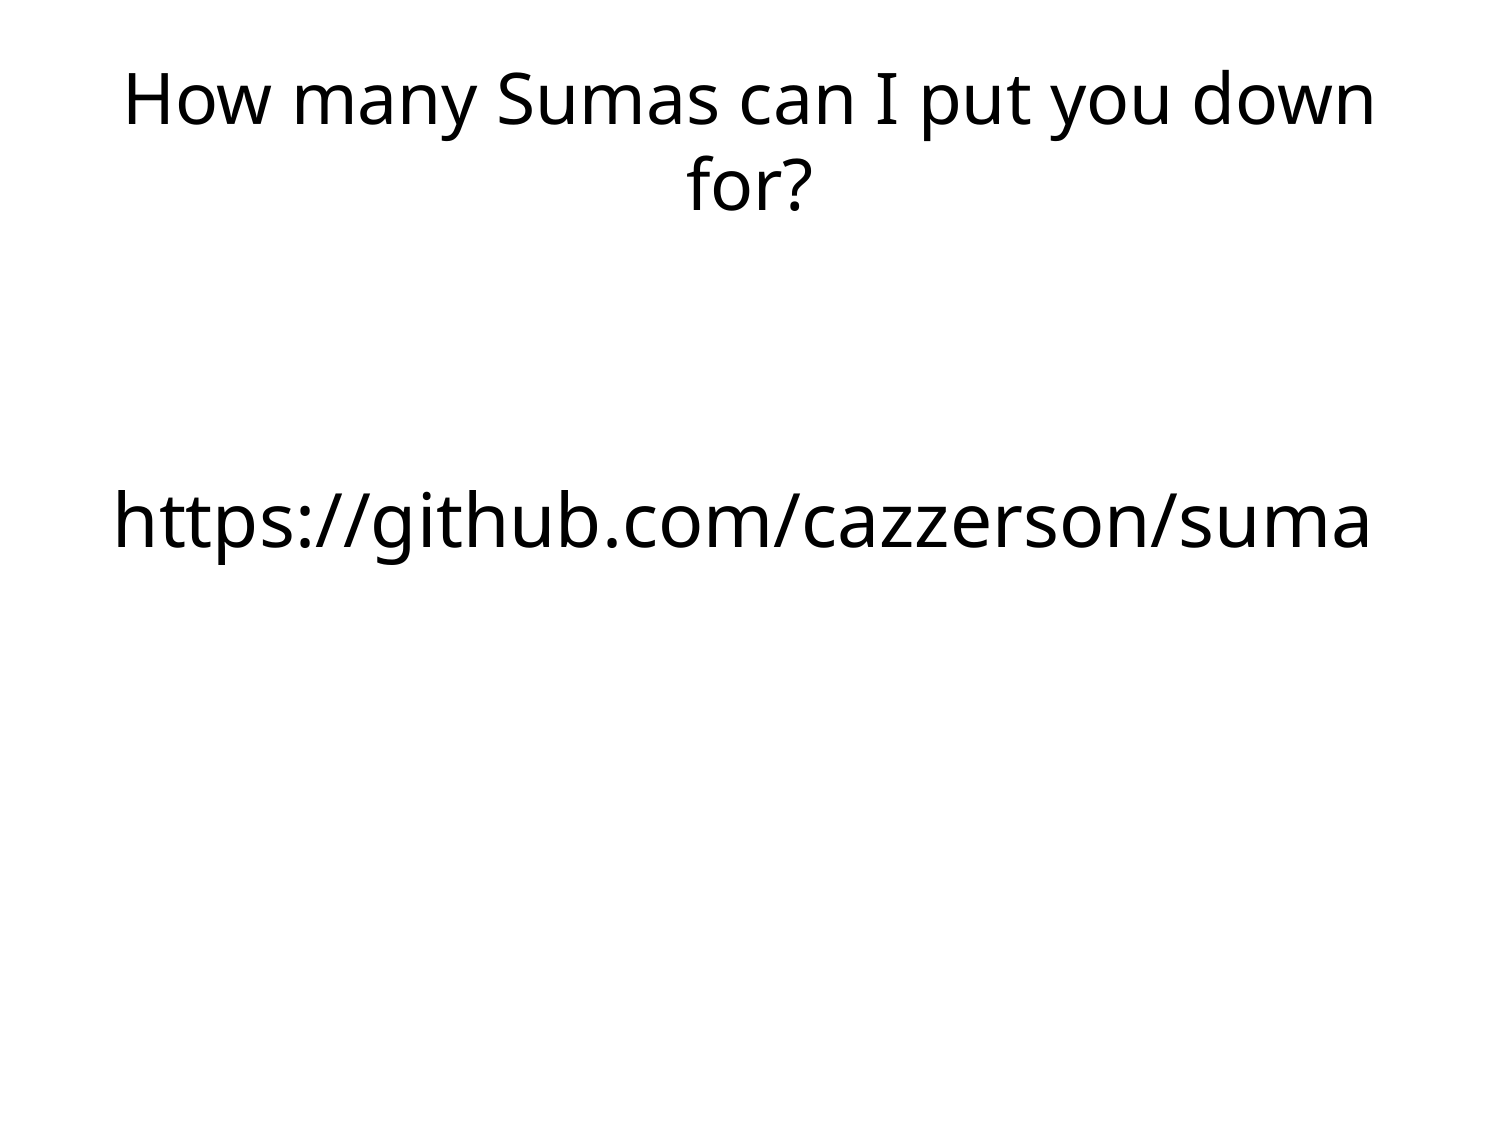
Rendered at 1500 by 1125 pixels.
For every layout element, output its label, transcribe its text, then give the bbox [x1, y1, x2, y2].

title How many Sumas can I put you down for? [75, 45, 1425, 233]
list https://github.com/cazzerson/suma [97, 264, 1408, 1008]
